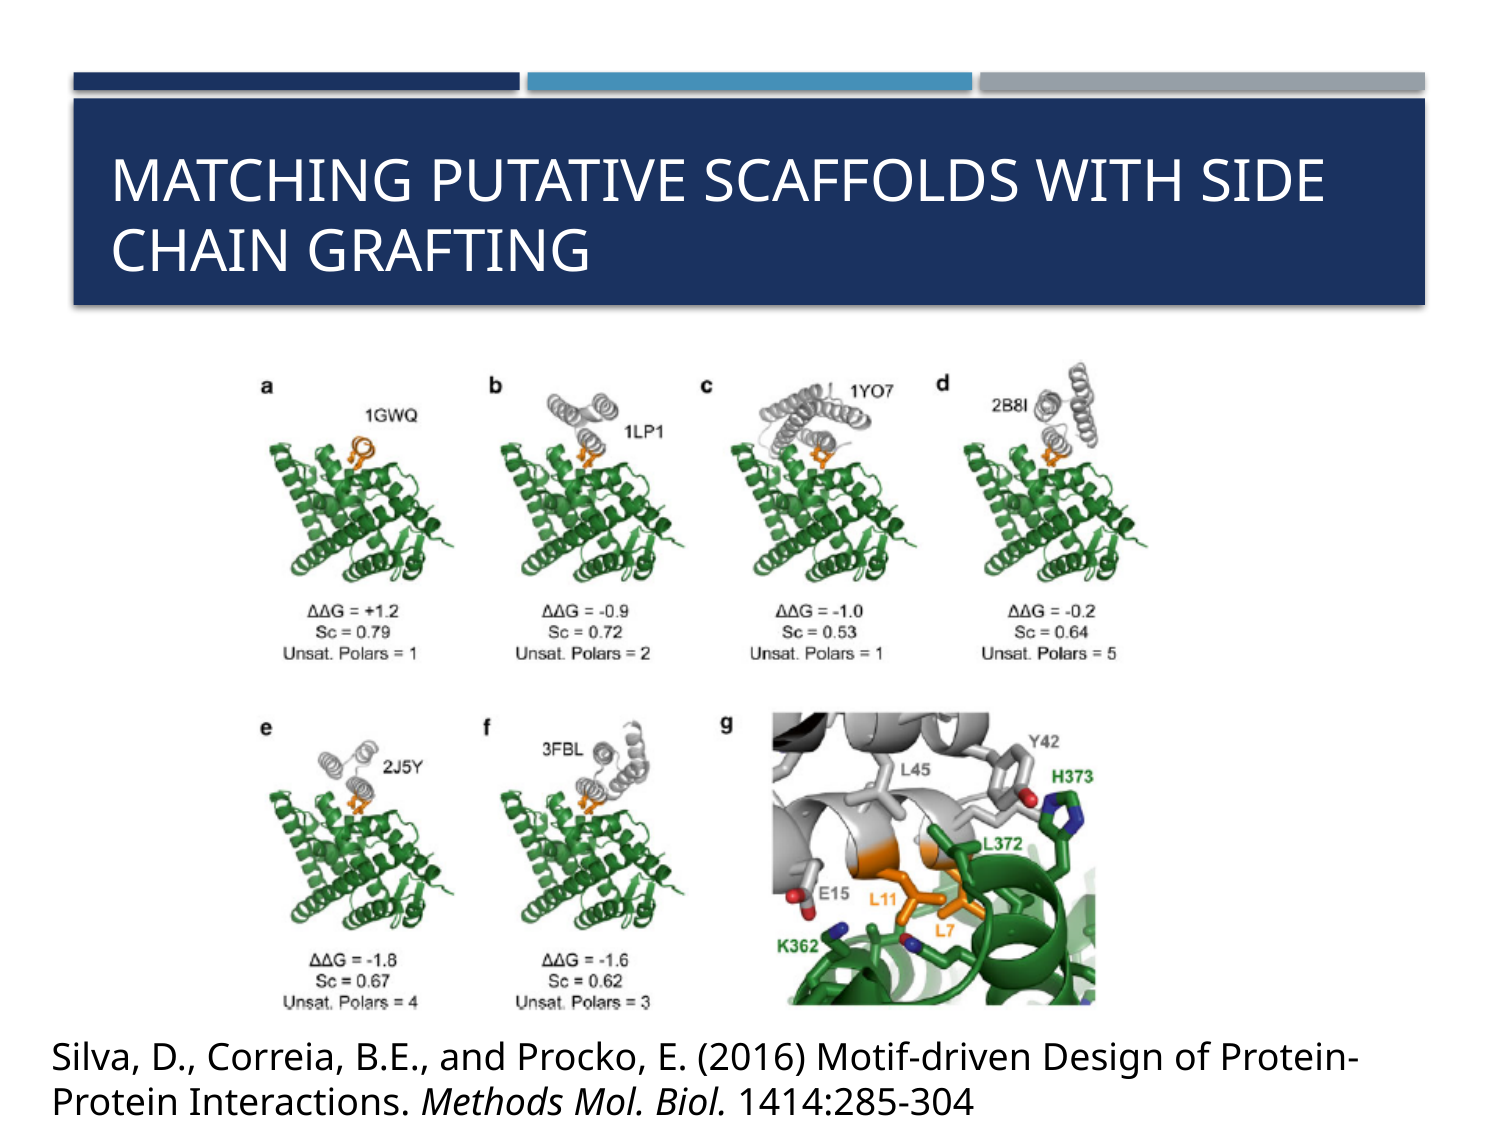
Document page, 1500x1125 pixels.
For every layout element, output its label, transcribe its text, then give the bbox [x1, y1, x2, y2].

text_box Silva, D., Correia, B.E., and Procko, E. (2016) Motif-driven Design of Protein-Protein Interactions. Methods Mol. Biol. 1414:285-304 [36, 1025, 1488, 1125]
picture [251, 354, 1170, 1019]
title Matching putative scaffolds with Side Chain Grafting [95, 112, 1406, 291]
